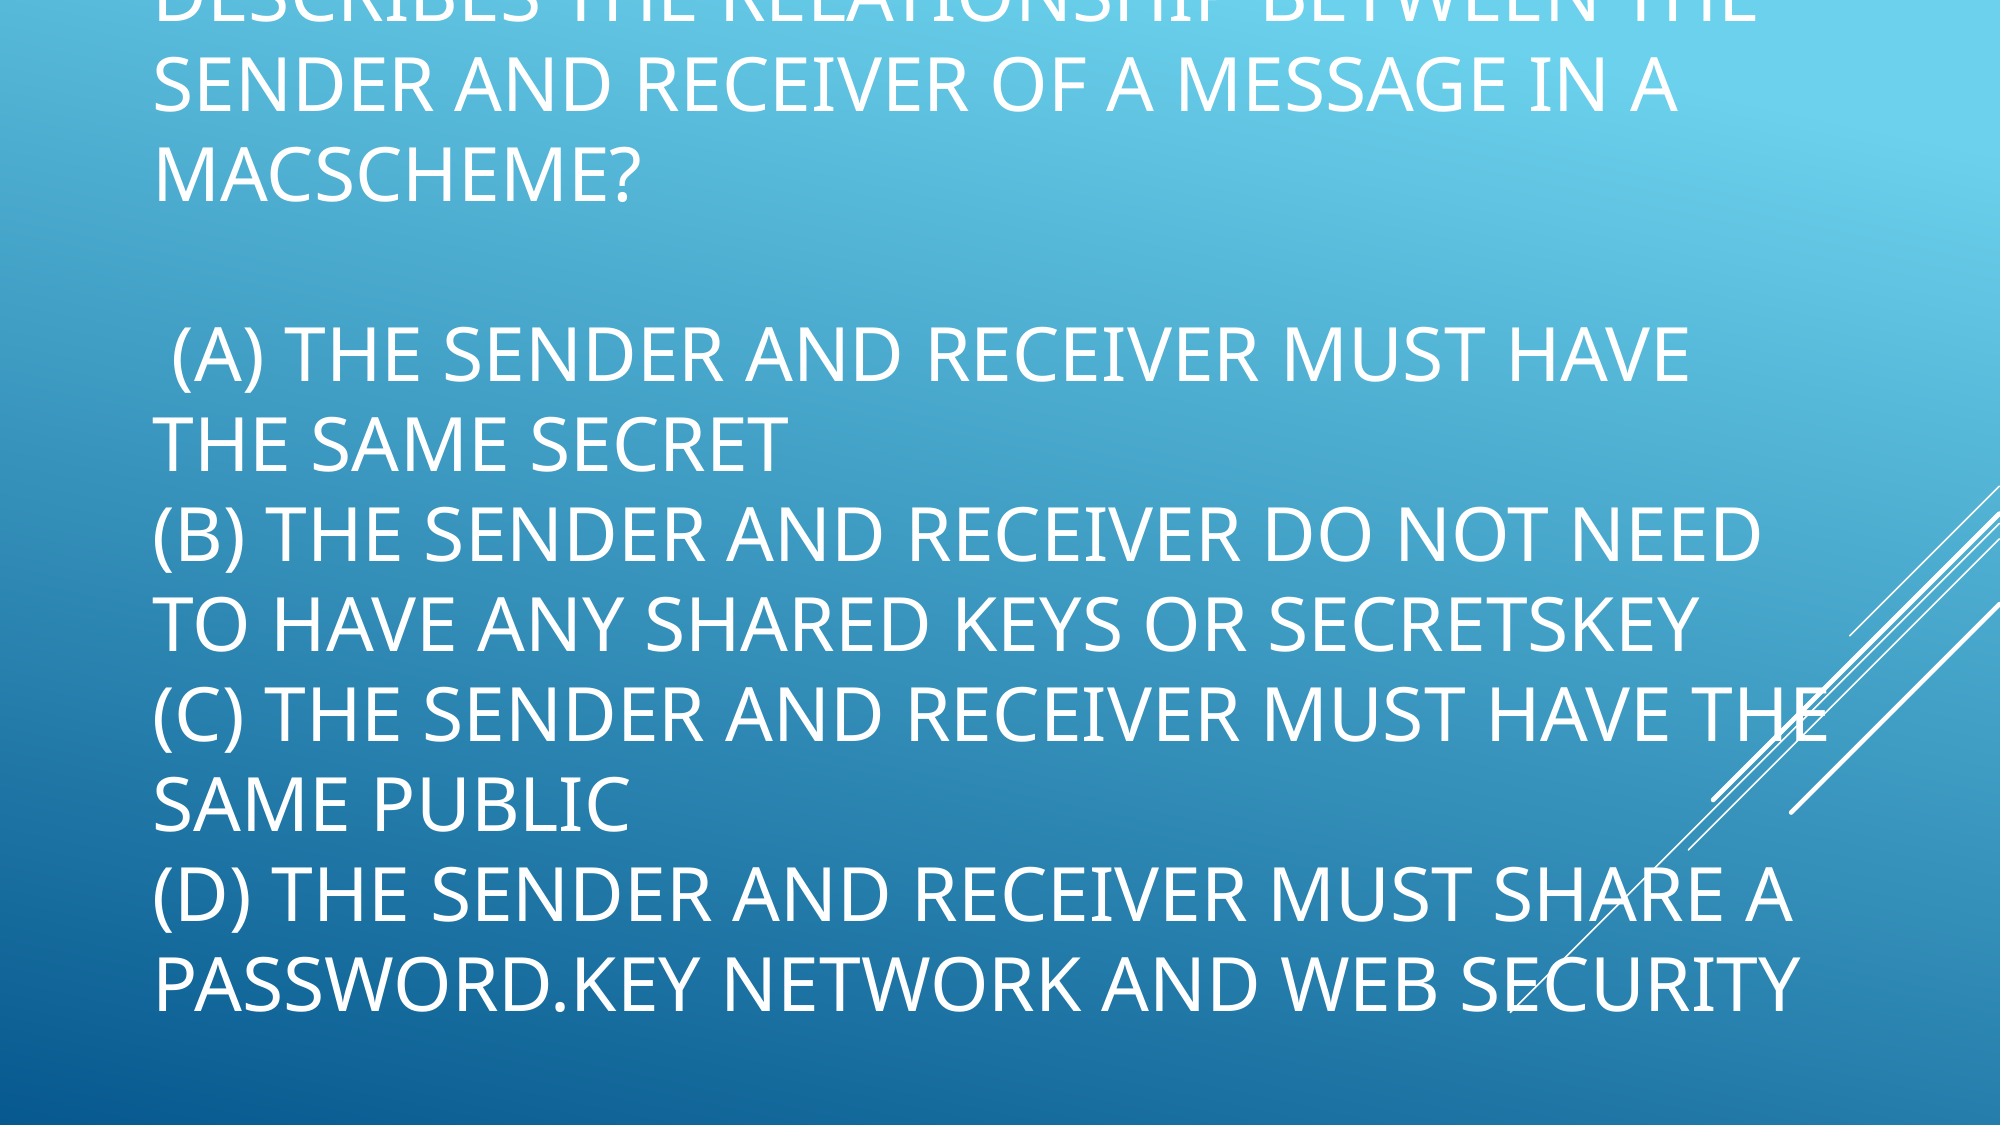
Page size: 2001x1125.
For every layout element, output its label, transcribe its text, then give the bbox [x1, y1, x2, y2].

title 15) Which of the following best describes the relationship between the sender and receiver of a message in a MACscheme? (a) The sender and receiver must have the same secret (b) The sender and receiver do not need to have any shared keys or secretskey (c) The sender and receiver must have the same public (d) The sender and receiver must share a password.key Network and Web security Ans-(a) The sender and receiver must have the same secret [137, 59, 1863, 1094]
